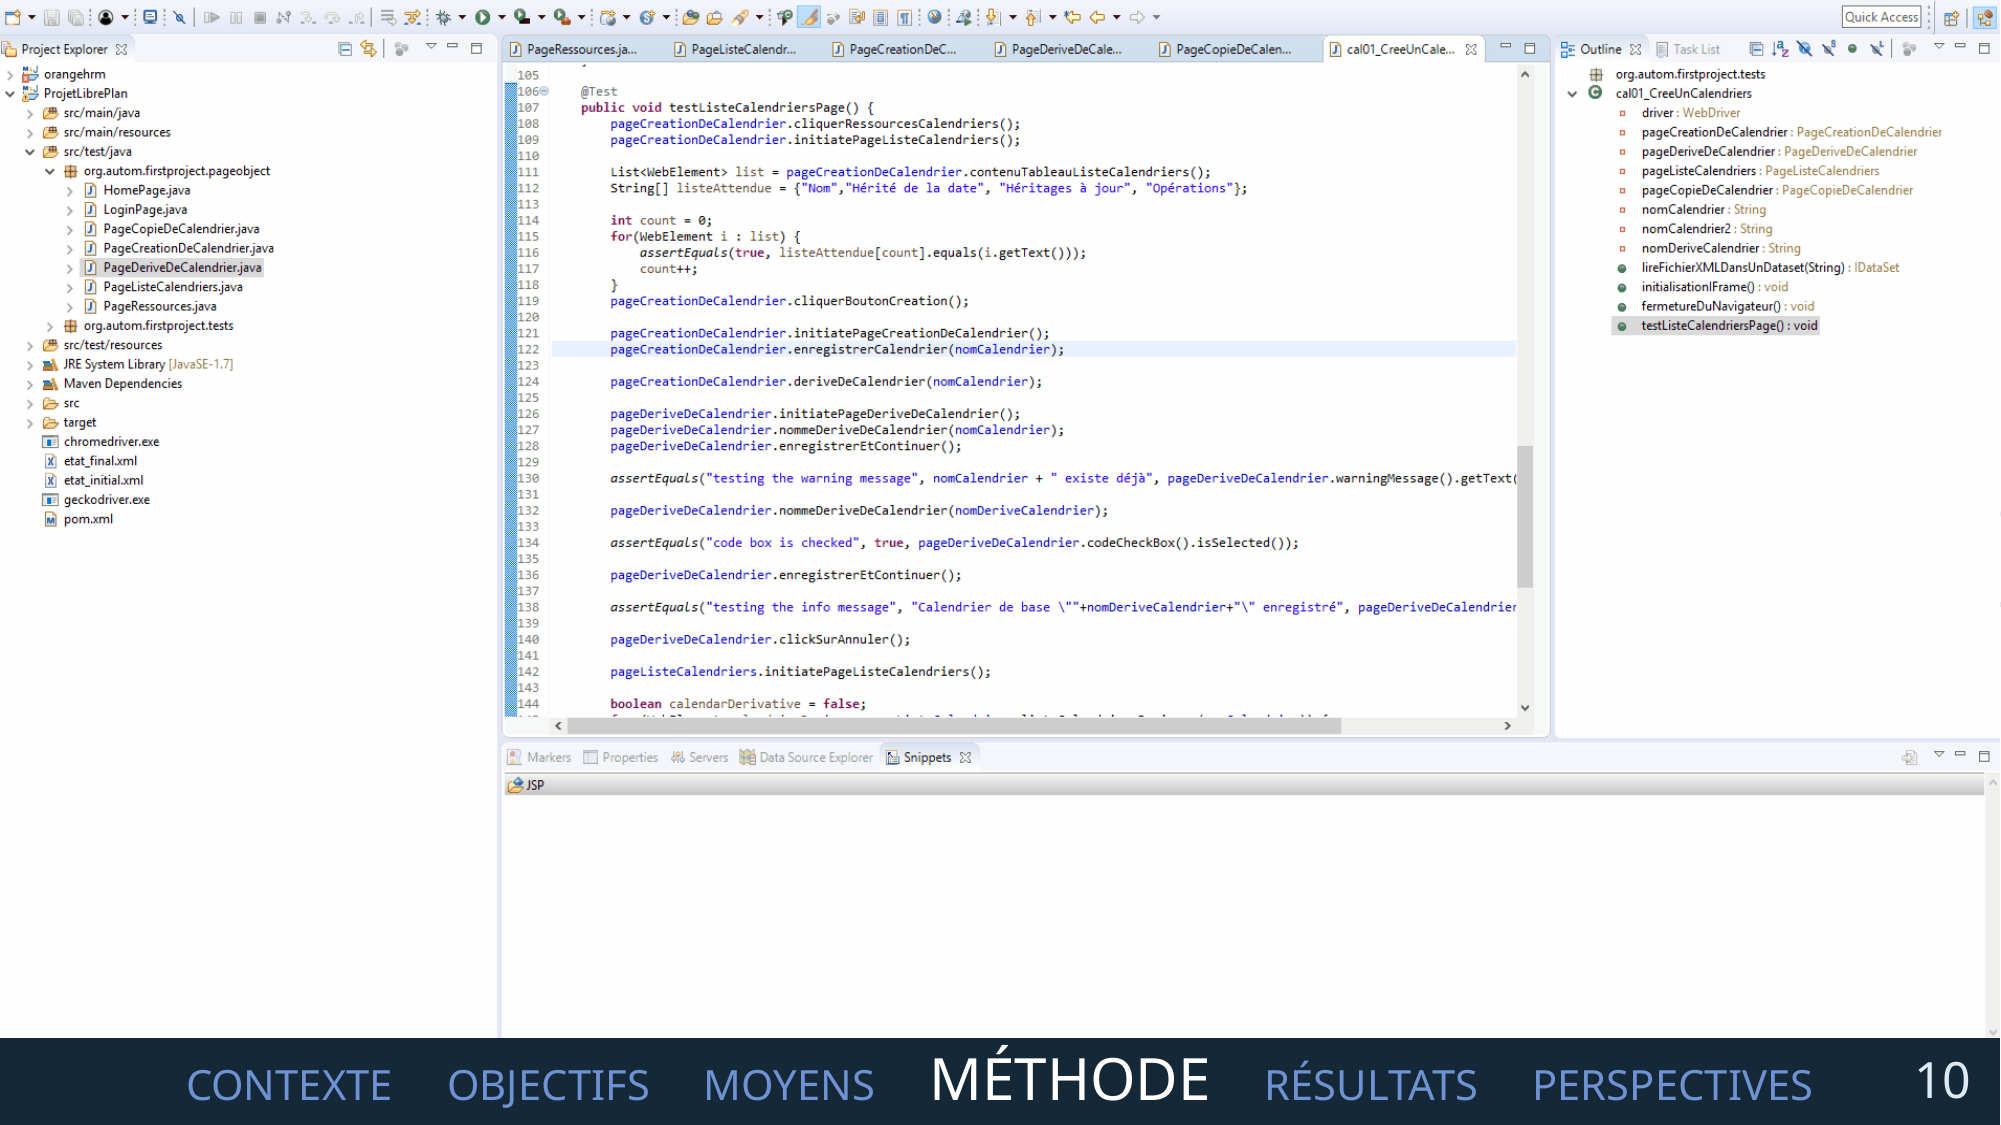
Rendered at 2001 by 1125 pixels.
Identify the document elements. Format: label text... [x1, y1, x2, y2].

text_box 10 [1899, 1048, 2000, 1115]
picture [0, 0, 2000, 1038]
text_box CONTEXTE OBJECTIFS MOYENS MéTHODE RéSULTATS PERSPECTIVES [0, 1038, 2000, 1125]
